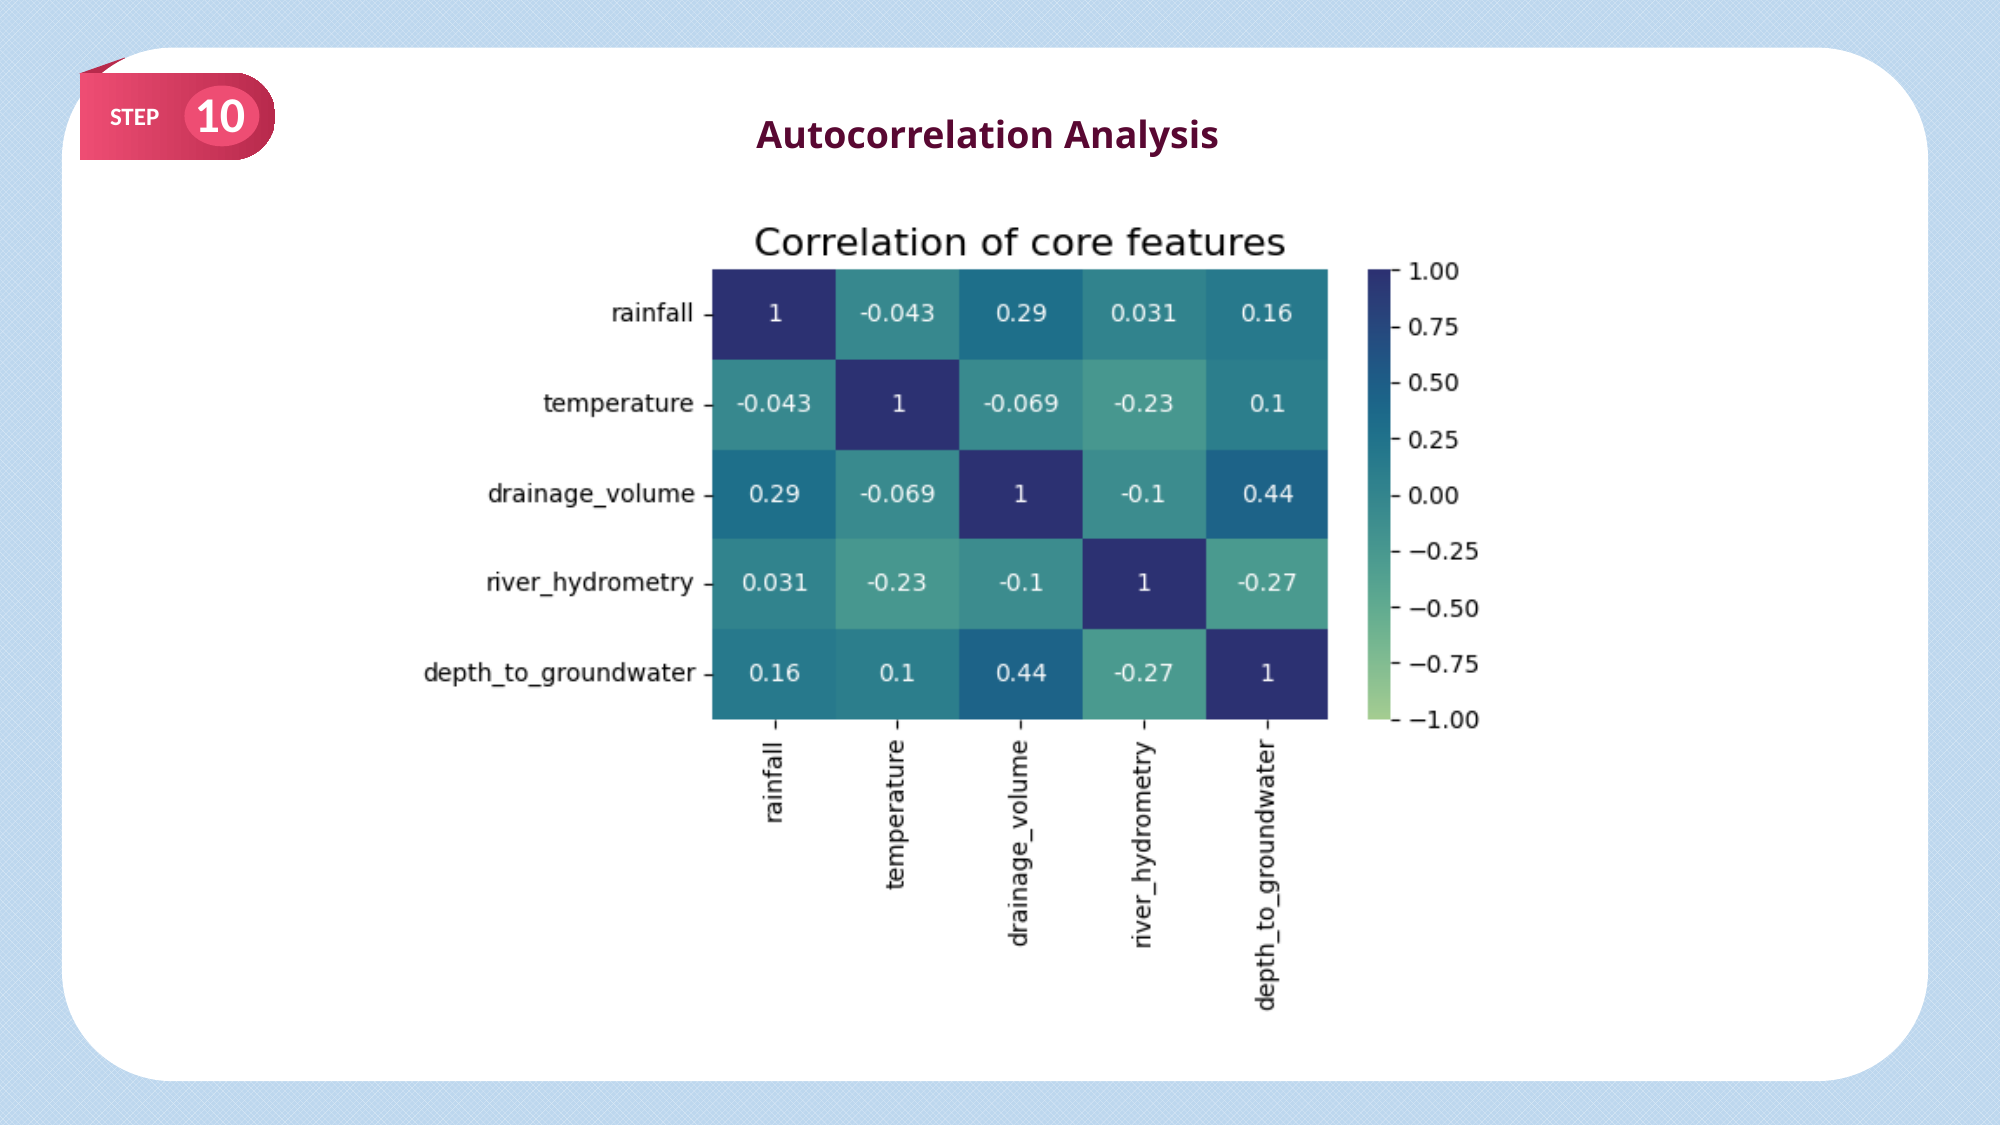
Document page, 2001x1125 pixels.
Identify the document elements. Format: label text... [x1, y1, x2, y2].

text_box [267, 90, 276, 142]
text_box [61, 89, 1929, 1082]
text_box Autocorrelation Analysis [414, 103, 1562, 163]
text_box STEP [94, 92, 179, 138]
text_box [79, 72, 259, 160]
picture [330, 214, 1524, 1031]
text_box 10 [179, 75, 267, 151]
text_box [0, 13, 1996, 89]
